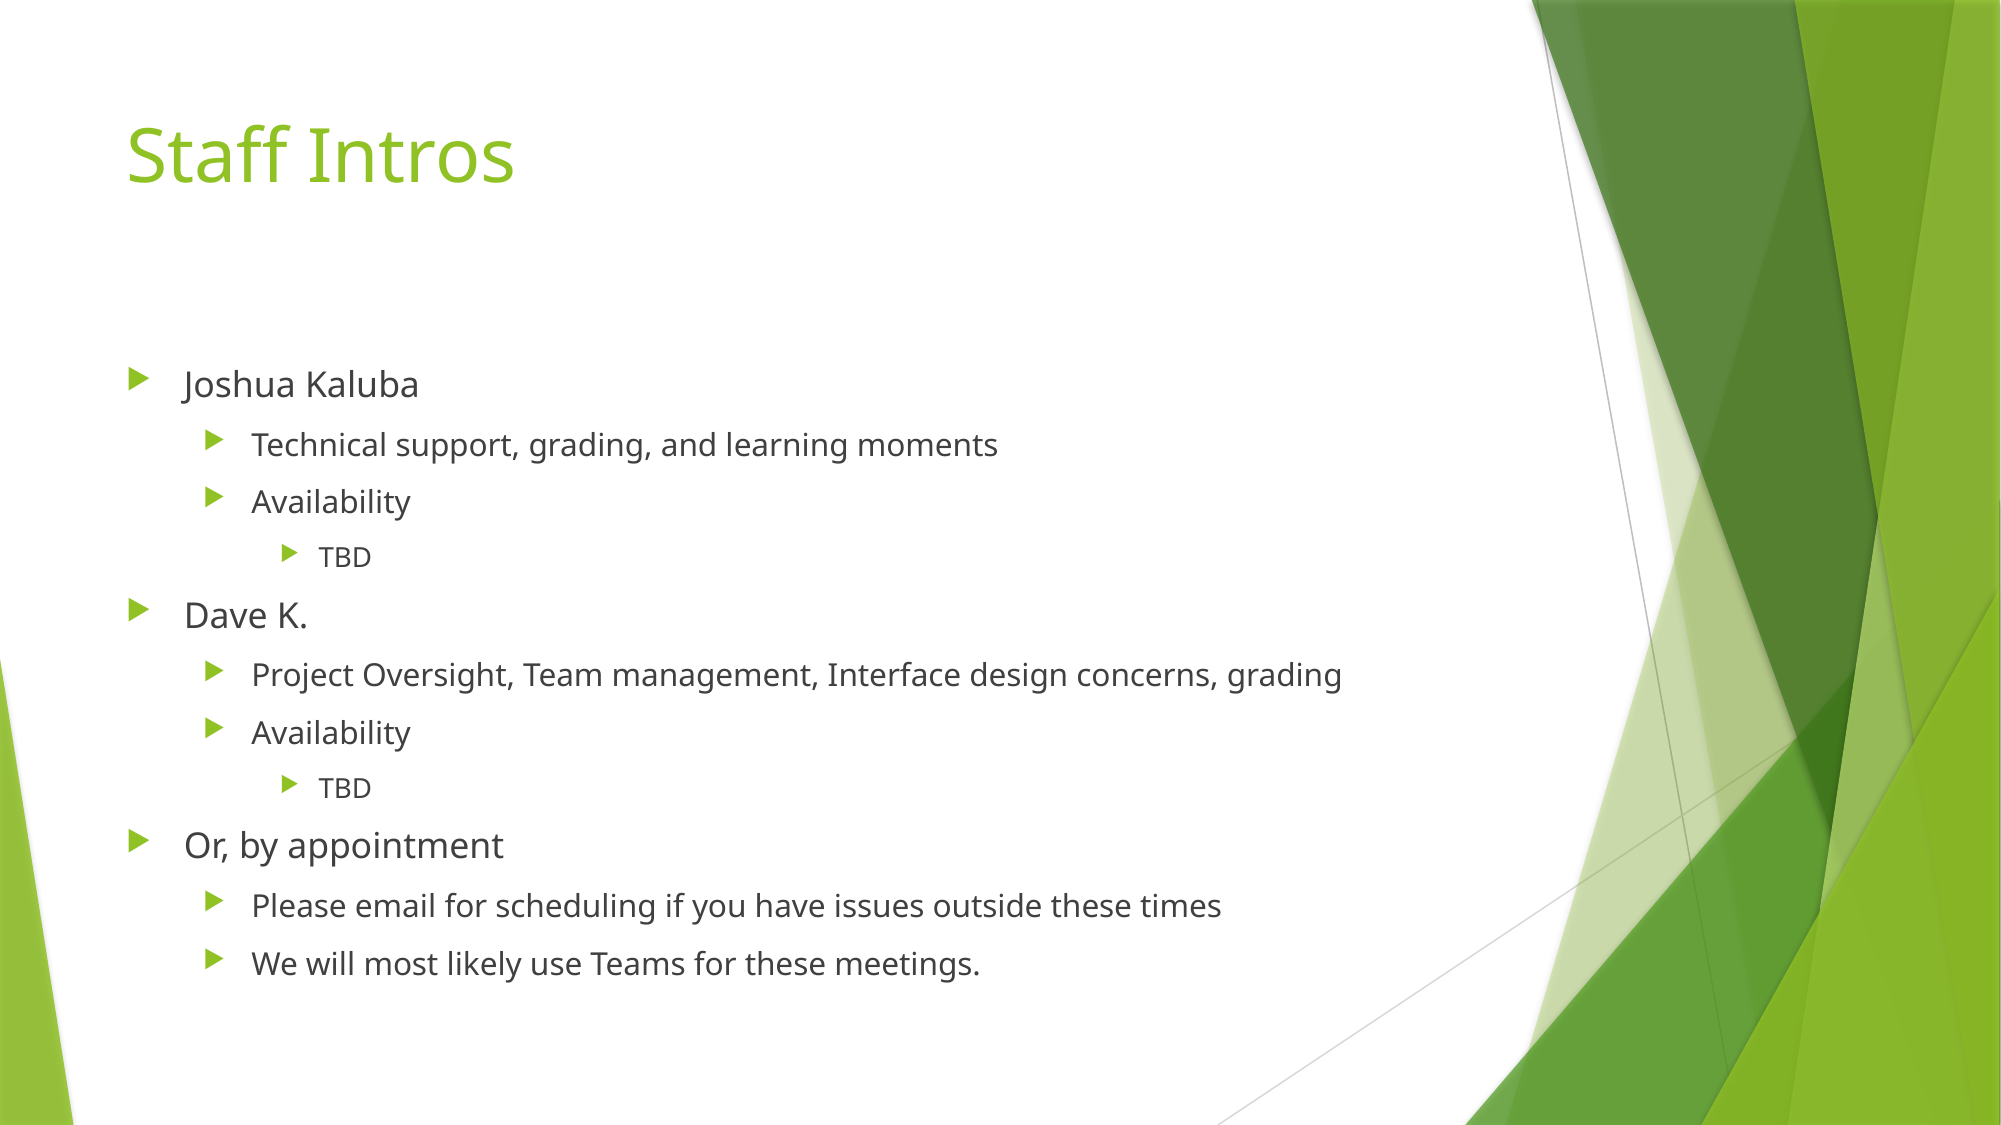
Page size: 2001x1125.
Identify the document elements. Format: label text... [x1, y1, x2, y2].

list Joshua Kaluba Technical support, grading, and learning moments Availability TBD Dave K. Project Oversight, Team management, Interface design concerns, grading Availability TBD Or, by appointment Please email for scheduling if you have issues outside these times We will most likely use Teams for these meetings. [111, 354, 1522, 992]
title Staff Intros [111, 99, 1522, 317]
